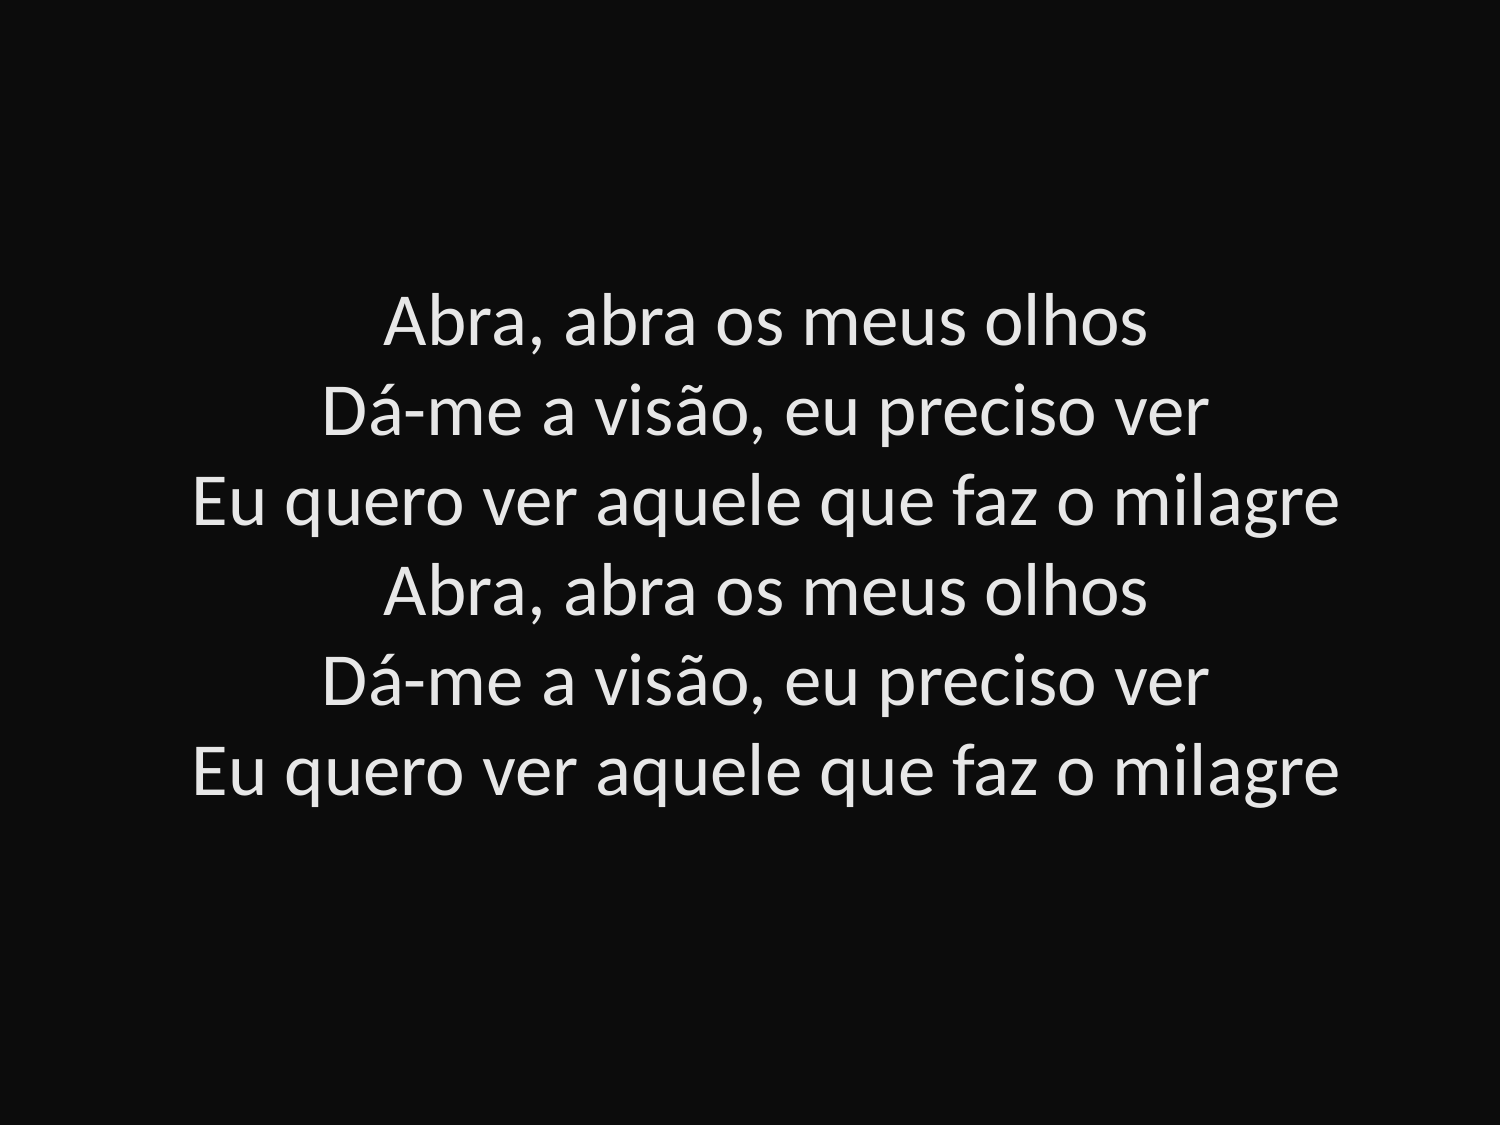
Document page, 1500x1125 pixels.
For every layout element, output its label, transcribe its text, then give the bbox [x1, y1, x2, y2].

title Abra, abra os meus olhos Dá-me a visão, eu preciso ver Eu quero ver aquele que faz o milagre Abra, abra os meus olhos Dá-me a visão, eu preciso ver Eu quero ver aquele que faz o milagre [75, 45, 1459, 1035]
